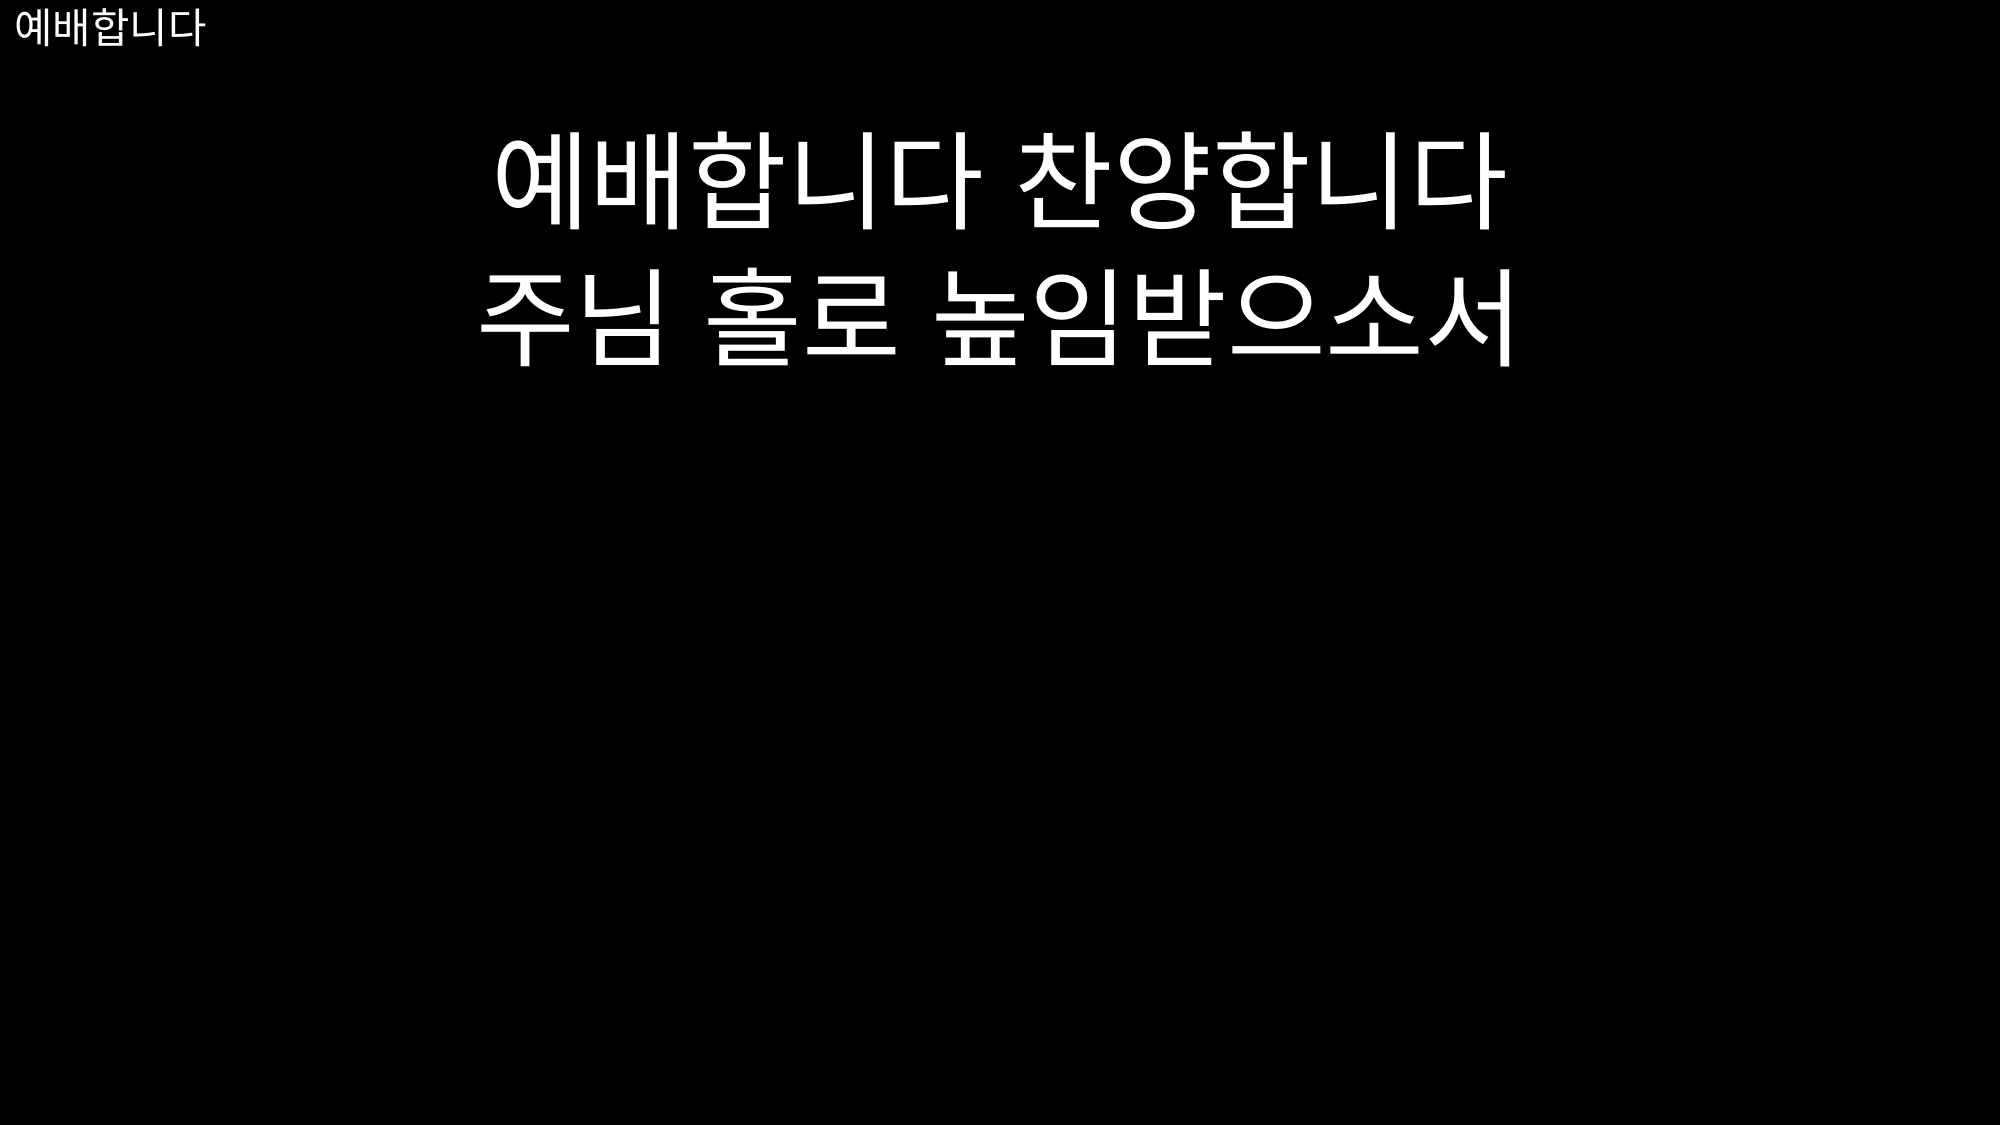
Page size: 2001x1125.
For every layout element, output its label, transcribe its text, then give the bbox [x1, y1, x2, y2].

subtitle 예배합니다 찬양합니다 주님 홀로 높임받으소서 [0, 3, 2000, 781]
